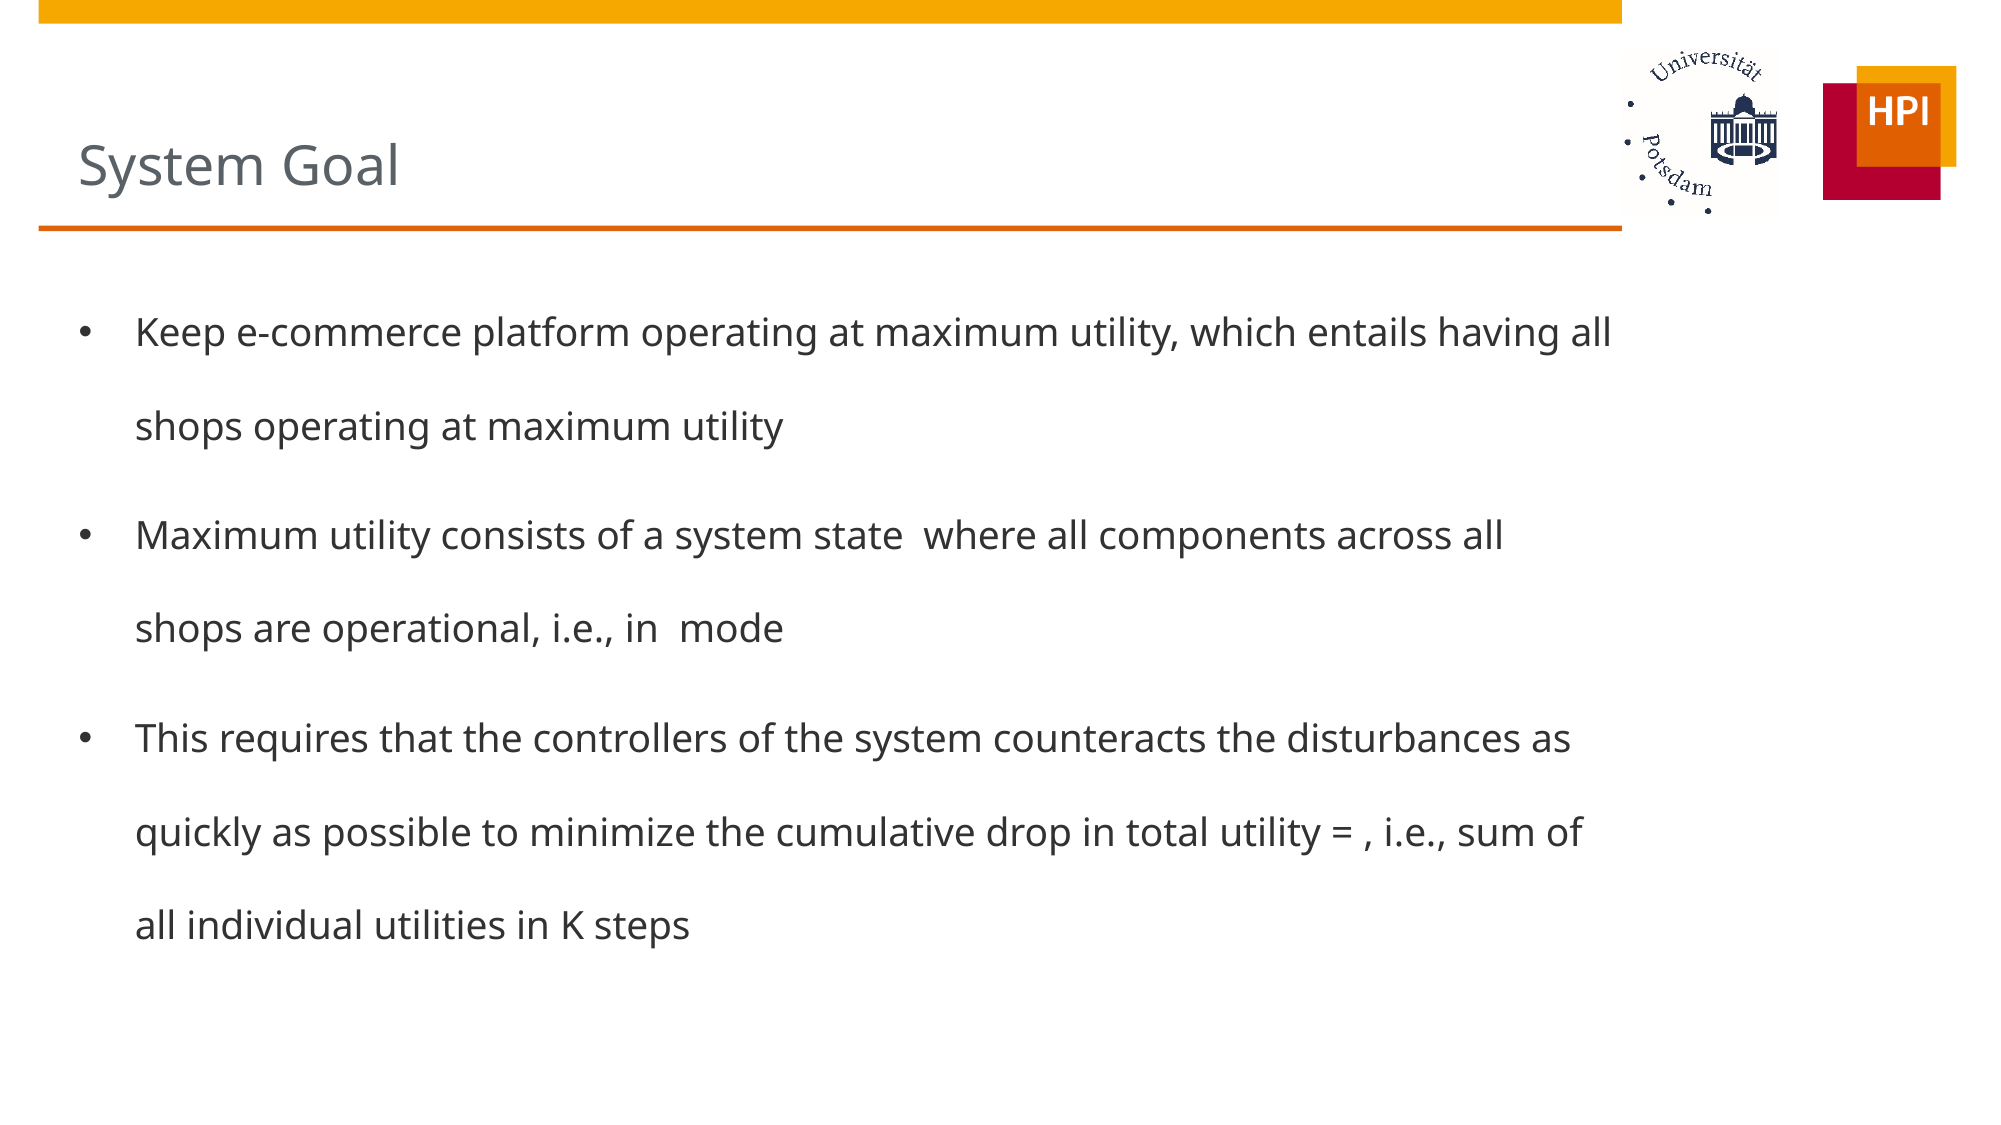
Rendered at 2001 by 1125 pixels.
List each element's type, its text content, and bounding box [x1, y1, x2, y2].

picture [1622, 49, 1779, 216]
title System Goal [78, 23, 1583, 227]
picture [1823, 66, 1957, 200]
